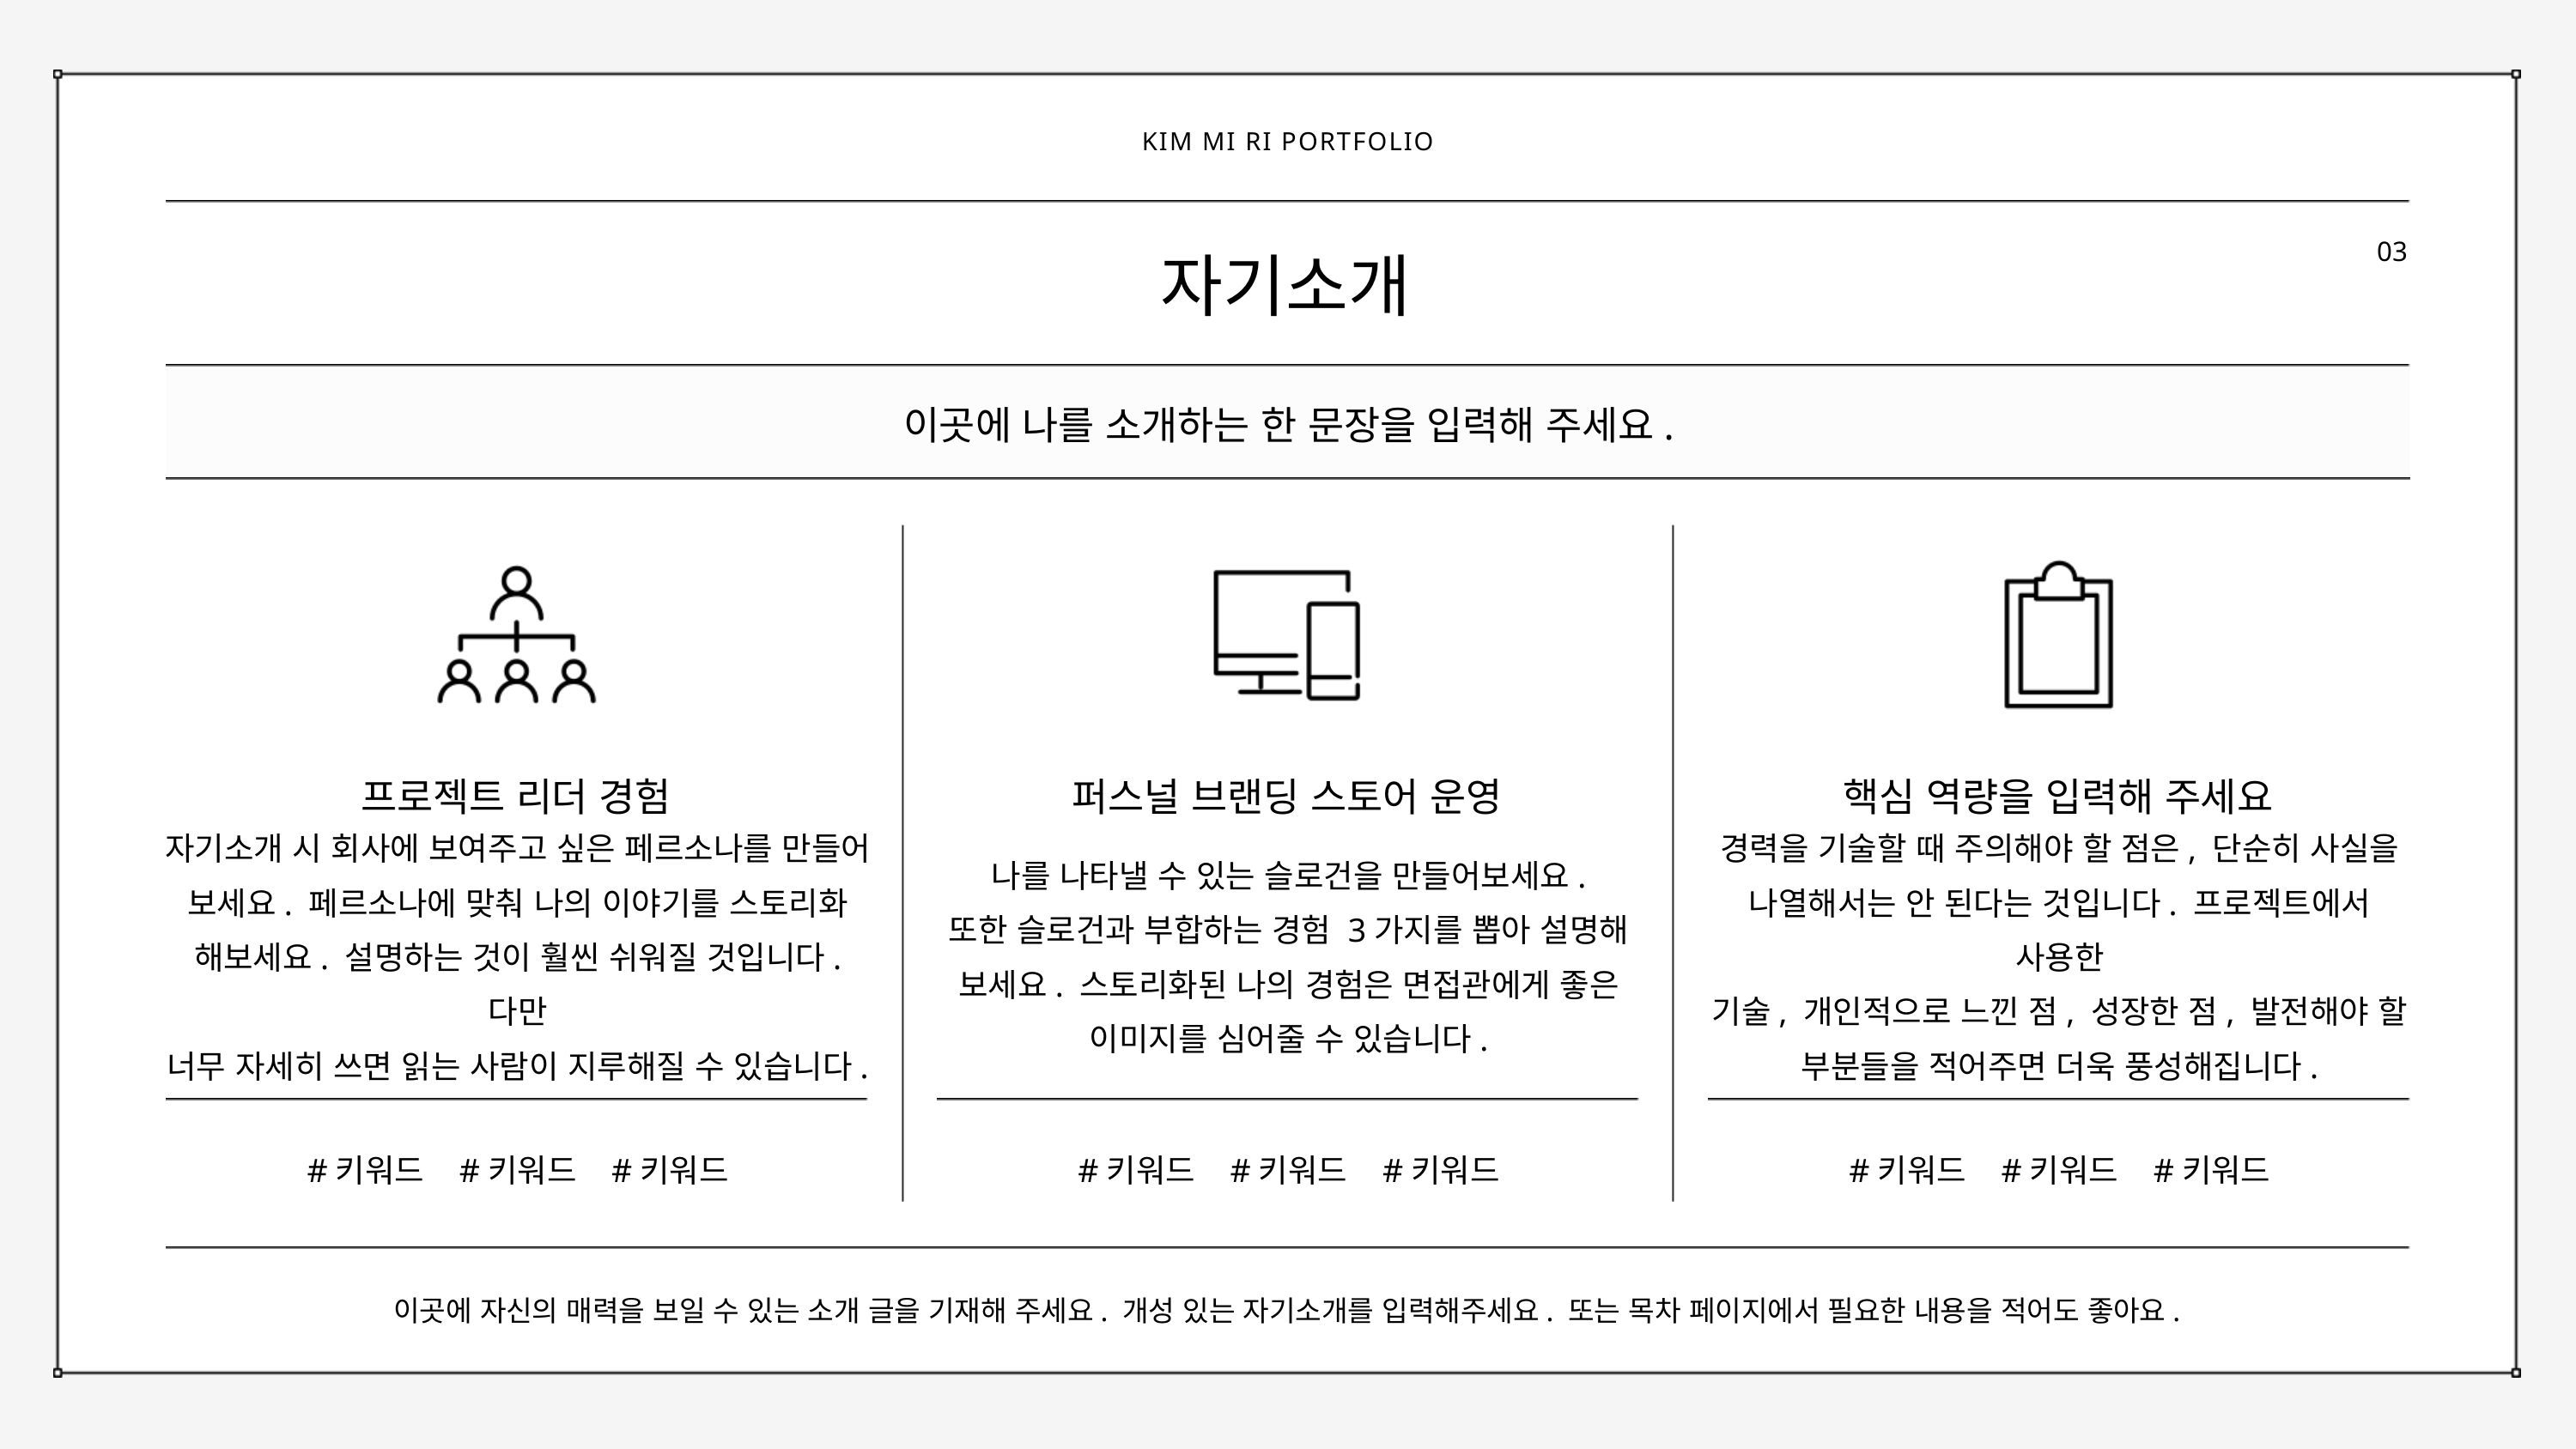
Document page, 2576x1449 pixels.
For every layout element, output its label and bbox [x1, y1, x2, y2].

picture [53, 69, 2521, 1378]
